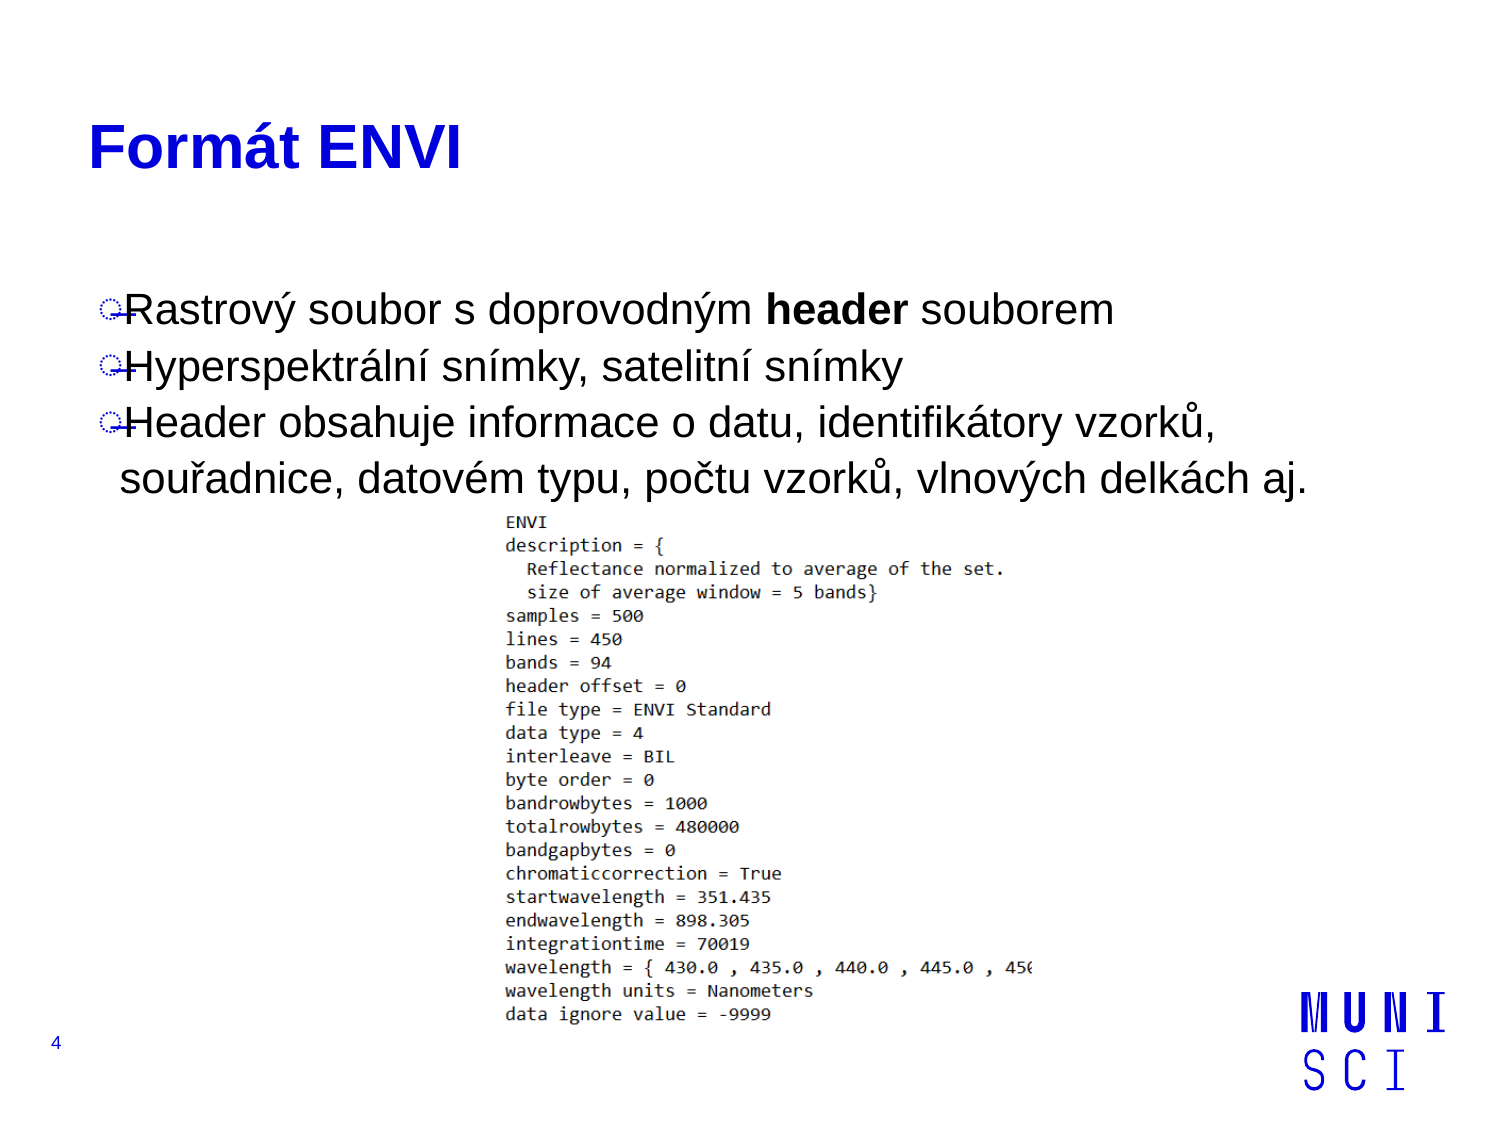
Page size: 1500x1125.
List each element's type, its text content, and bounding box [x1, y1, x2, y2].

slide_number 4 [50, 1021, 82, 1063]
picture [499, 511, 1032, 1049]
list Rastrový soubor s doprovodným header souborem Hyperspektrální snímky, satelitní snímky Header obsahuje informace o datu, identifikátory vzorků, souřadnice, datovém typu, počtu vzorků, vlnových delkách aj. [88, 277, 1412, 957]
title Formát ENVI [88, 118, 1412, 193]
